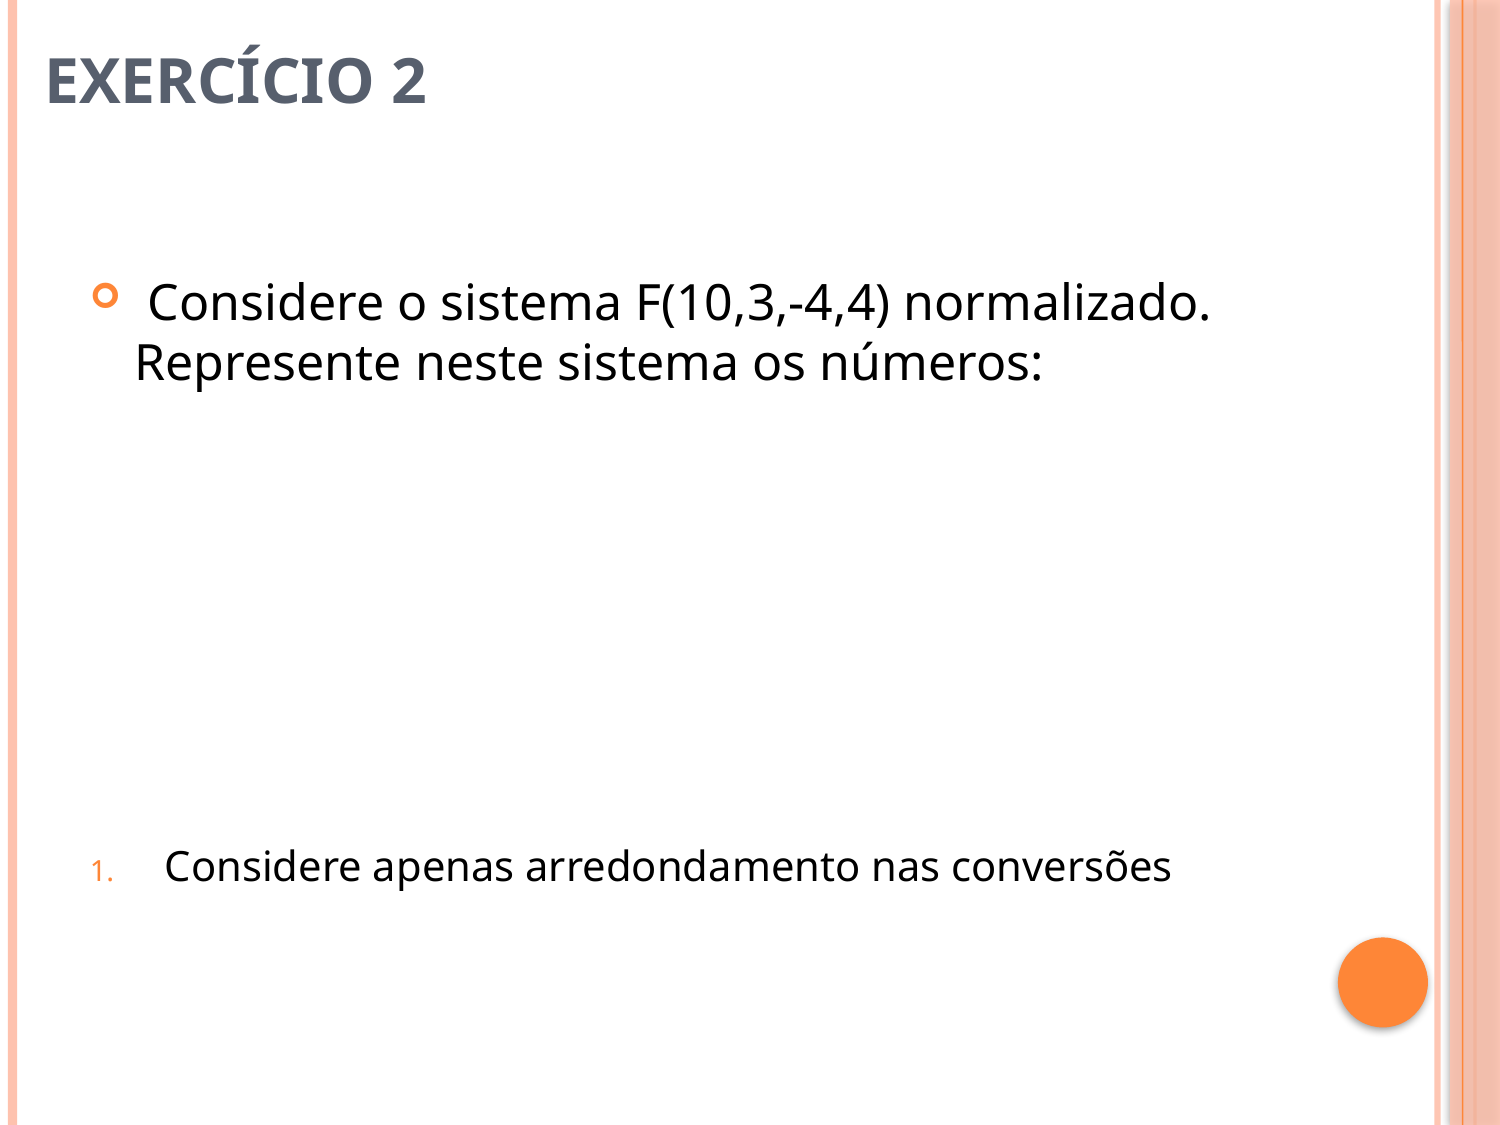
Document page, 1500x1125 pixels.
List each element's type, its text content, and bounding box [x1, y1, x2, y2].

title Exercício 2 [29, 7, 1255, 124]
